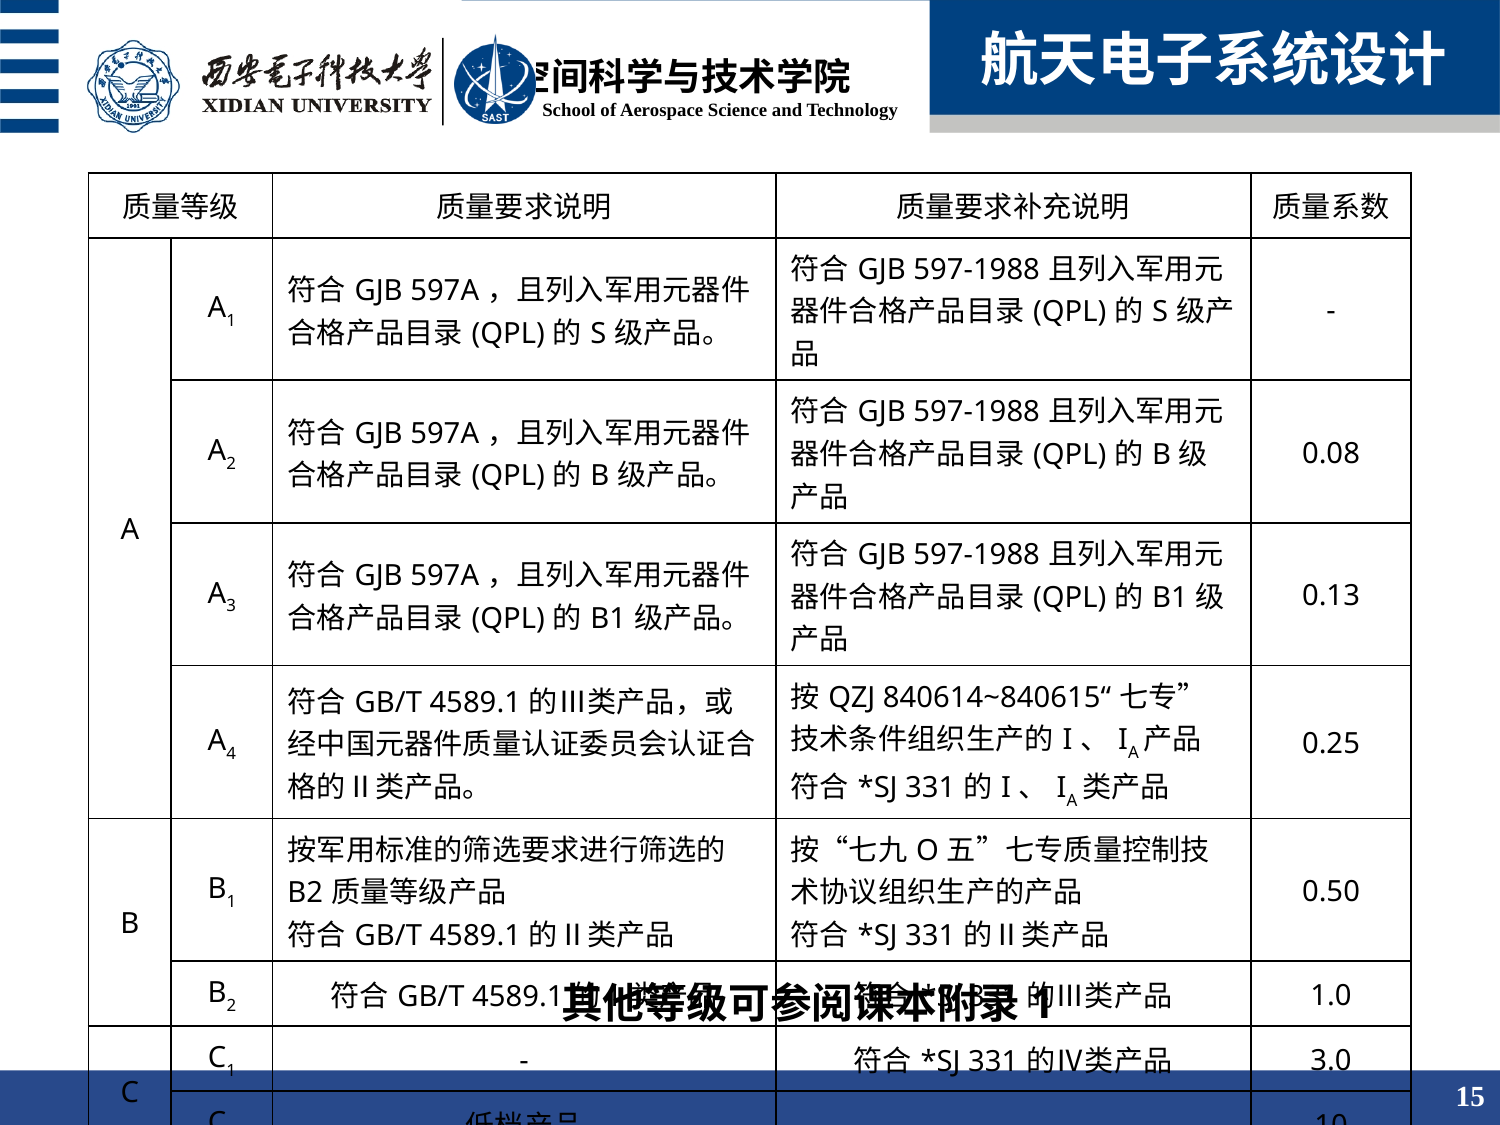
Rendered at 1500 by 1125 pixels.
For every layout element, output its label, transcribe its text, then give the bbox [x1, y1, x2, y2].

table_cell A [89, 239, 170, 818]
table_cell - [777, 1092, 1250, 1125]
table_cell A3 [172, 524, 272, 665]
table_cell B1 [172, 819, 272, 960]
table_cell 0.13 [1252, 524, 1410, 665]
table_cell 符合*SJ 331的Ⅲ类产品 [777, 962, 1250, 1025]
table_cell B [89, 819, 170, 1025]
table_cell A2 [172, 381, 272, 522]
table_cell A1 [172, 239, 272, 379]
table_header 质量等级 [89, 174, 272, 237]
table_cell 符合GJB 597A，且列入军用元器件合格产品目录(QPL)的S级产品。 [273, 239, 775, 379]
table_cell 3.0 [1252, 1027, 1410, 1090]
table_cell 1.0 [1252, 962, 1410, 1025]
table_cell B2 [172, 962, 272, 1025]
table_cell 按“七九O五”七专质量控制技术协议组织生产的产品 符合*SJ 331的Ⅱ类产品 [777, 819, 1250, 960]
table_cell A4 [172, 666, 272, 818]
table_cell 0.25 [1252, 666, 1410, 818]
table_cell - [1252, 239, 1410, 379]
text_box 其他等级可参阅课本附录1 [546, 969, 1070, 1035]
table_header 质量要求说明 [273, 174, 775, 237]
table_cell C [89, 1027, 170, 1125]
table_cell 符合GJB 597-1988且列入军用元器件合格产品目录(QPL)的B1级产品 [777, 524, 1250, 665]
table_cell 按军用标准的筛选要求进行筛选的B2质量等级产品 符合GB/T 4589.1的Ⅱ类产品 [273, 819, 775, 960]
text_box 航天电子系统设计 [927, 0, 1500, 114]
table_cell 0.08 [1252, 381, 1410, 522]
table_cell - [273, 1027, 775, 1090]
table_cell 10 [1252, 1092, 1410, 1125]
table_cell 符合GB/T 4589.1的Ⅲ类产品，或经中国元器件质量认证委员会认证合格的Ⅱ类产品。 [273, 666, 775, 818]
table_cell 按QZJ 840614~840615“七专”技术条件组织生产的I、IA产品 符合*SJ 331的I、IA类产品 [777, 666, 1250, 818]
table_cell 符合GJB 597A，且列入军用元器件合格产品目录(QPL)的B1级产品。 [273, 524, 775, 665]
table_cell 符合GJB 597-1988且列入军用元器件合格产品目录(QPL)的S级产品 [777, 239, 1250, 379]
table_cell 符合GJB 597-1988且列入军用元器件合格产品目录(QPL)的B级产品 [777, 381, 1250, 522]
picture [0, 0, 1500, 1070]
table_cell C2 [172, 1092, 272, 1125]
table_cell 0.50 [1252, 819, 1410, 960]
table_cell 低档产品 [273, 1092, 775, 1125]
table_header 质量要求补充说明 [777, 174, 1250, 237]
table_cell C1 [172, 1027, 272, 1090]
table_cell 符合*SJ 331的Ⅳ类产品 [777, 1027, 1250, 1090]
table_cell 符合GJB 597A，且列入军用元器件合格产品目录(QPL)的B级产品。 [273, 381, 775, 522]
table_header 质量系数 [1252, 174, 1410, 237]
table_cell 符合GB/T 4589.1的Ⅰ类产品 [273, 962, 775, 1025]
